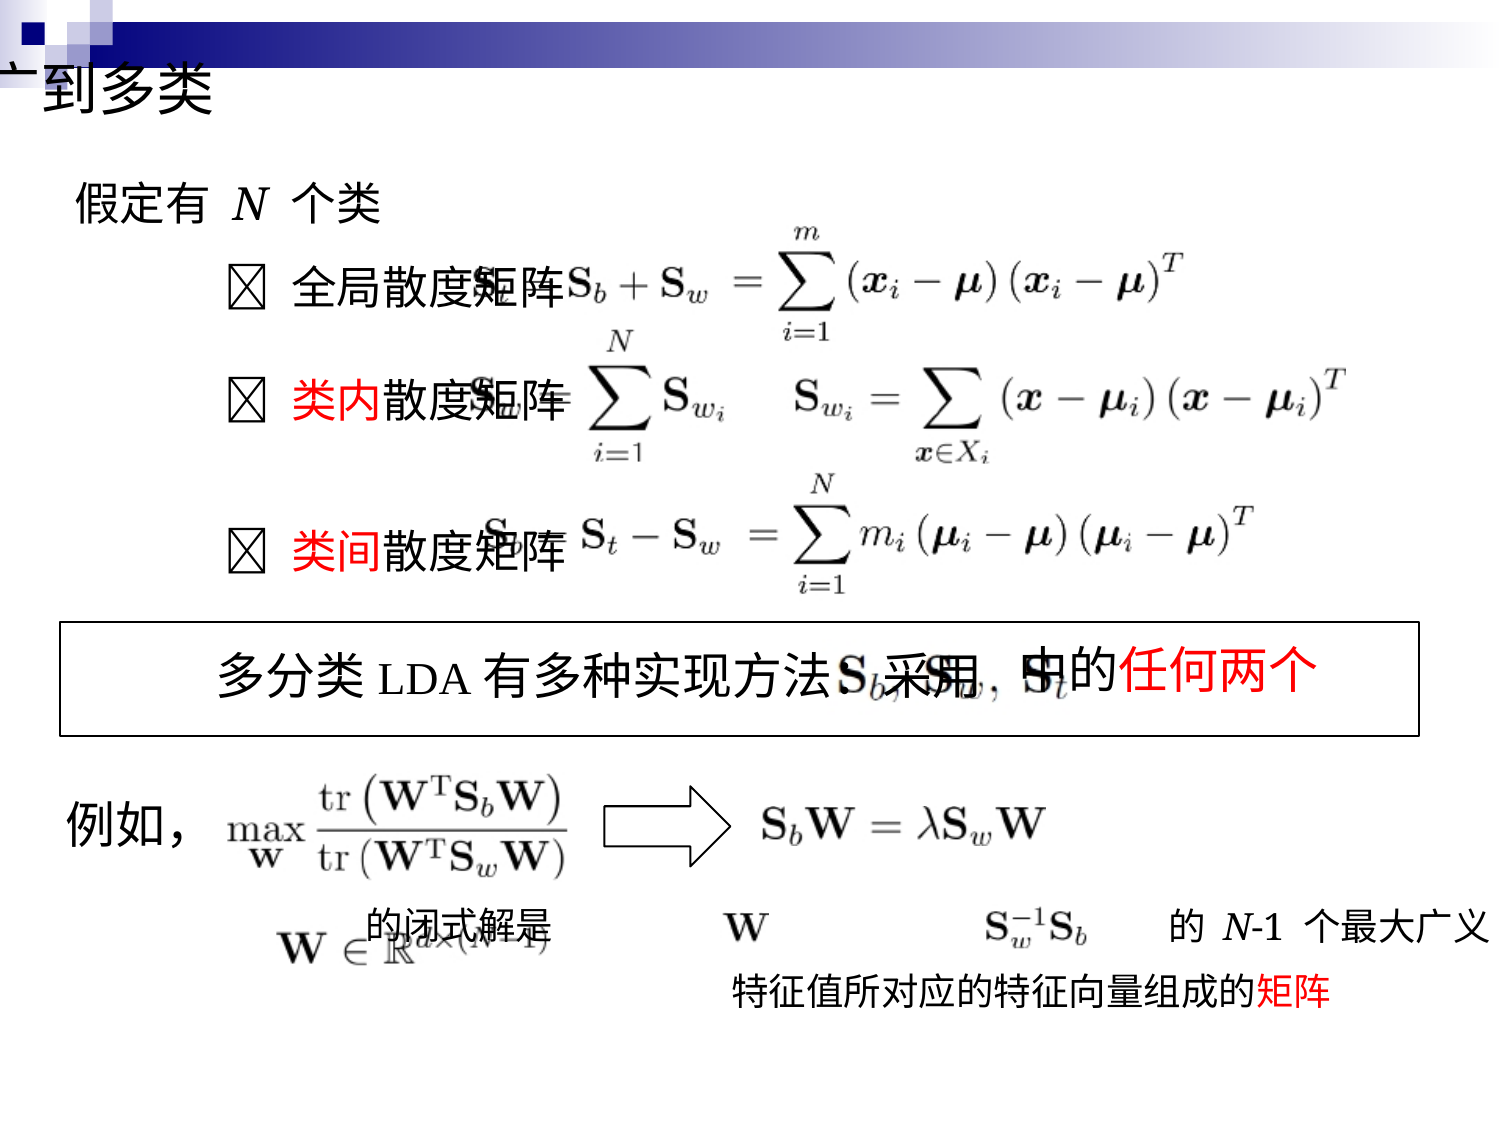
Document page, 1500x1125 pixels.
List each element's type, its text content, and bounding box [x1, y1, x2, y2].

picture [460, 214, 1347, 605]
picture [822, 639, 1080, 715]
picture [226, 771, 569, 882]
text_box 推广到多类 假定有 N 个类  全局散度矩阵  类内散度矩阵  类间散度矩阵 [0, 66, 566, 578]
picture [720, 912, 769, 944]
text_box 特征值所对应的特征向量组成的矩阵 [730, 976, 1332, 1013]
text_box 中的任何两个 的 N-1 个最大广义 [1018, 650, 1491, 951]
text_box [59, 621, 1420, 737]
picture [985, 904, 1088, 950]
picture [760, 806, 1046, 846]
text_box 多分类LDA有多种实现方法：采用 例如， 的闭式解是 [65, 649, 983, 950]
picture [274, 924, 548, 967]
